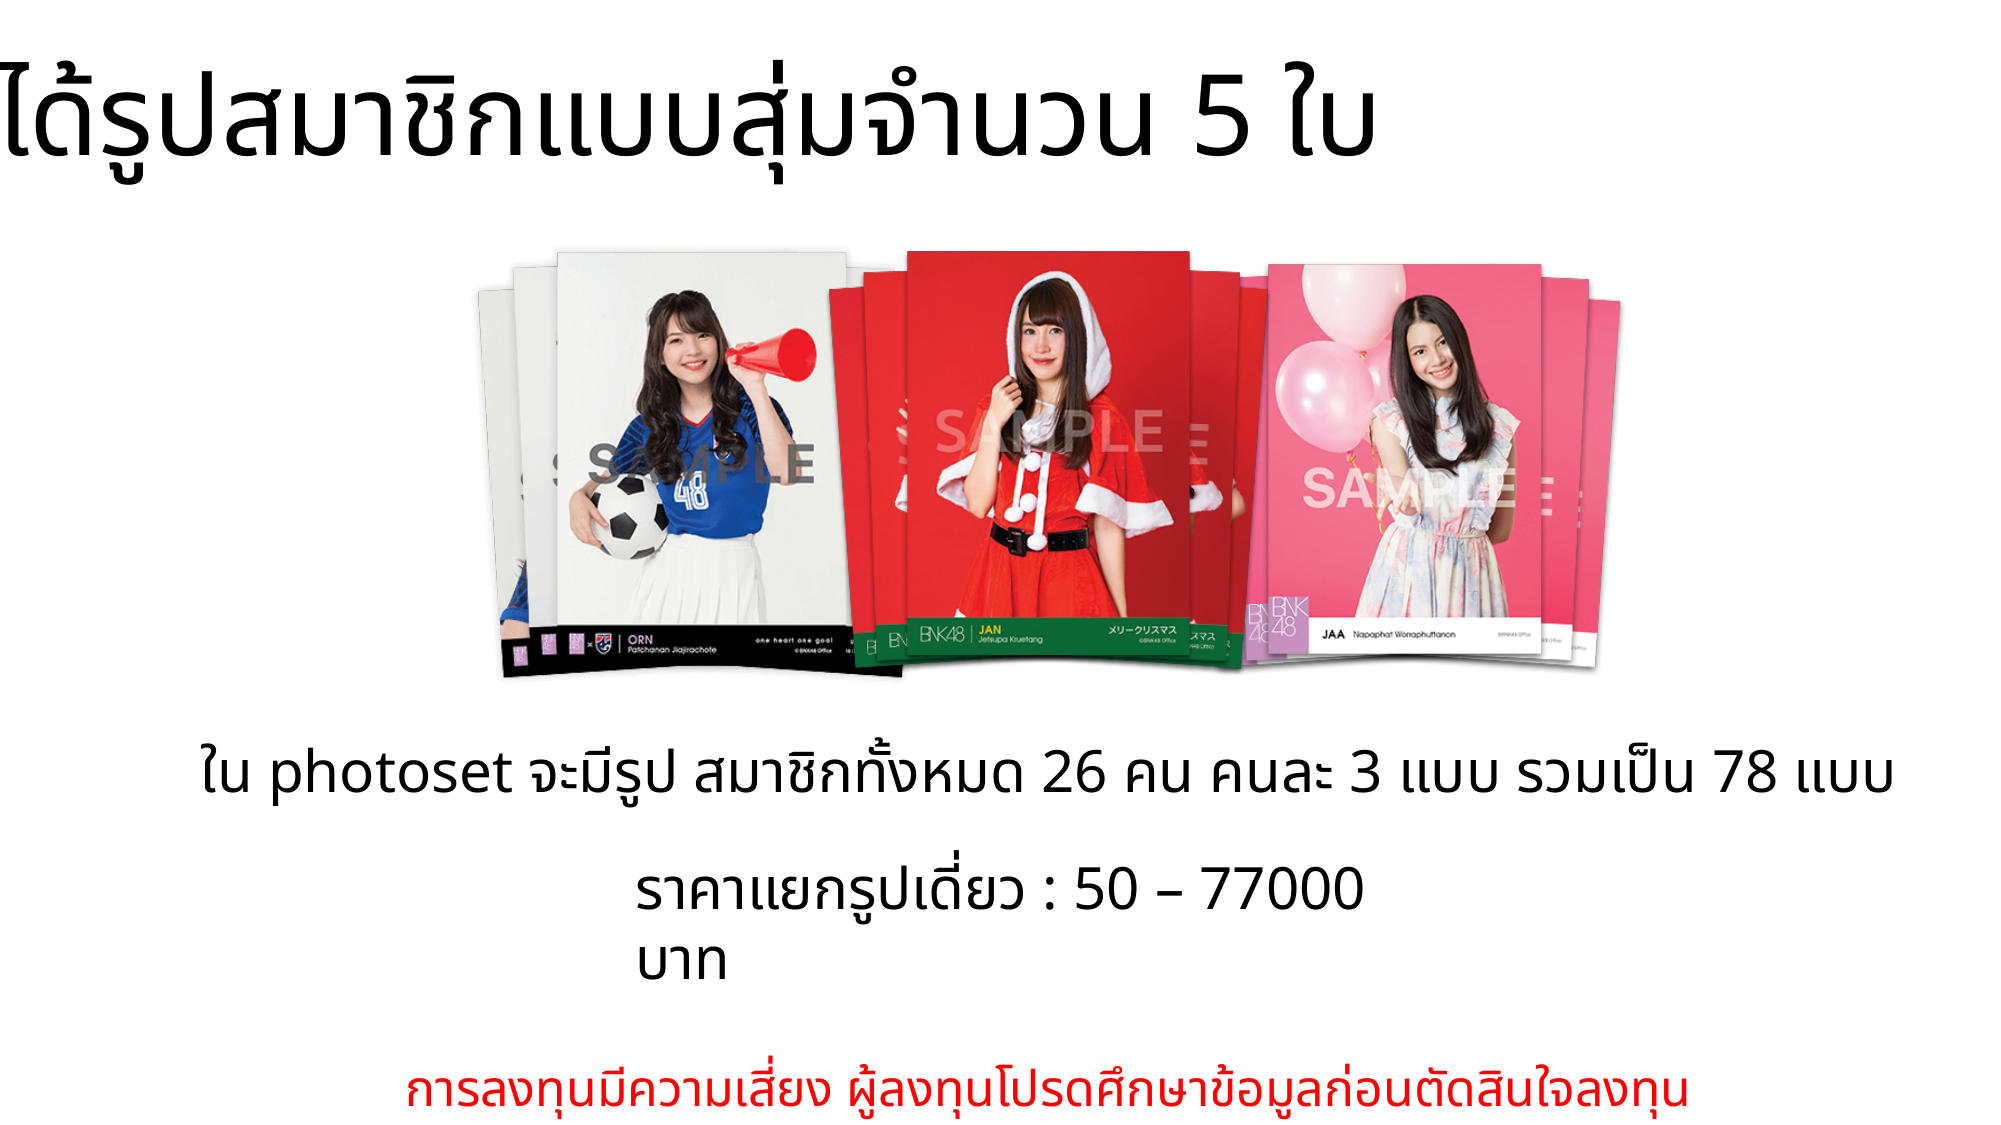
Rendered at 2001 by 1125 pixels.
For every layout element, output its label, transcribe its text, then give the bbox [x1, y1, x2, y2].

text_box ราคาแยกรูปเดี่ยว : 50 – 77000 บาท [620, 844, 1477, 999]
text_box ใน photoset จะมีรูป สมาชิกทั้งหมด 26 คน คนละ 3 แบบ รวมเป็น 78 แบบ [185, 727, 1912, 812]
text_box ได้รูปสมาชิกแบบสุ่มจำนวน 5 ใบ [0, 35, 1398, 186]
text_box การลงทุนมีความเสี่ยง ผู้ลงทุนโปรดศึกษาข้อมูลก่อนตัดสินใจลงทุน [391, 1049, 1707, 1124]
picture [467, 221, 1631, 697]
